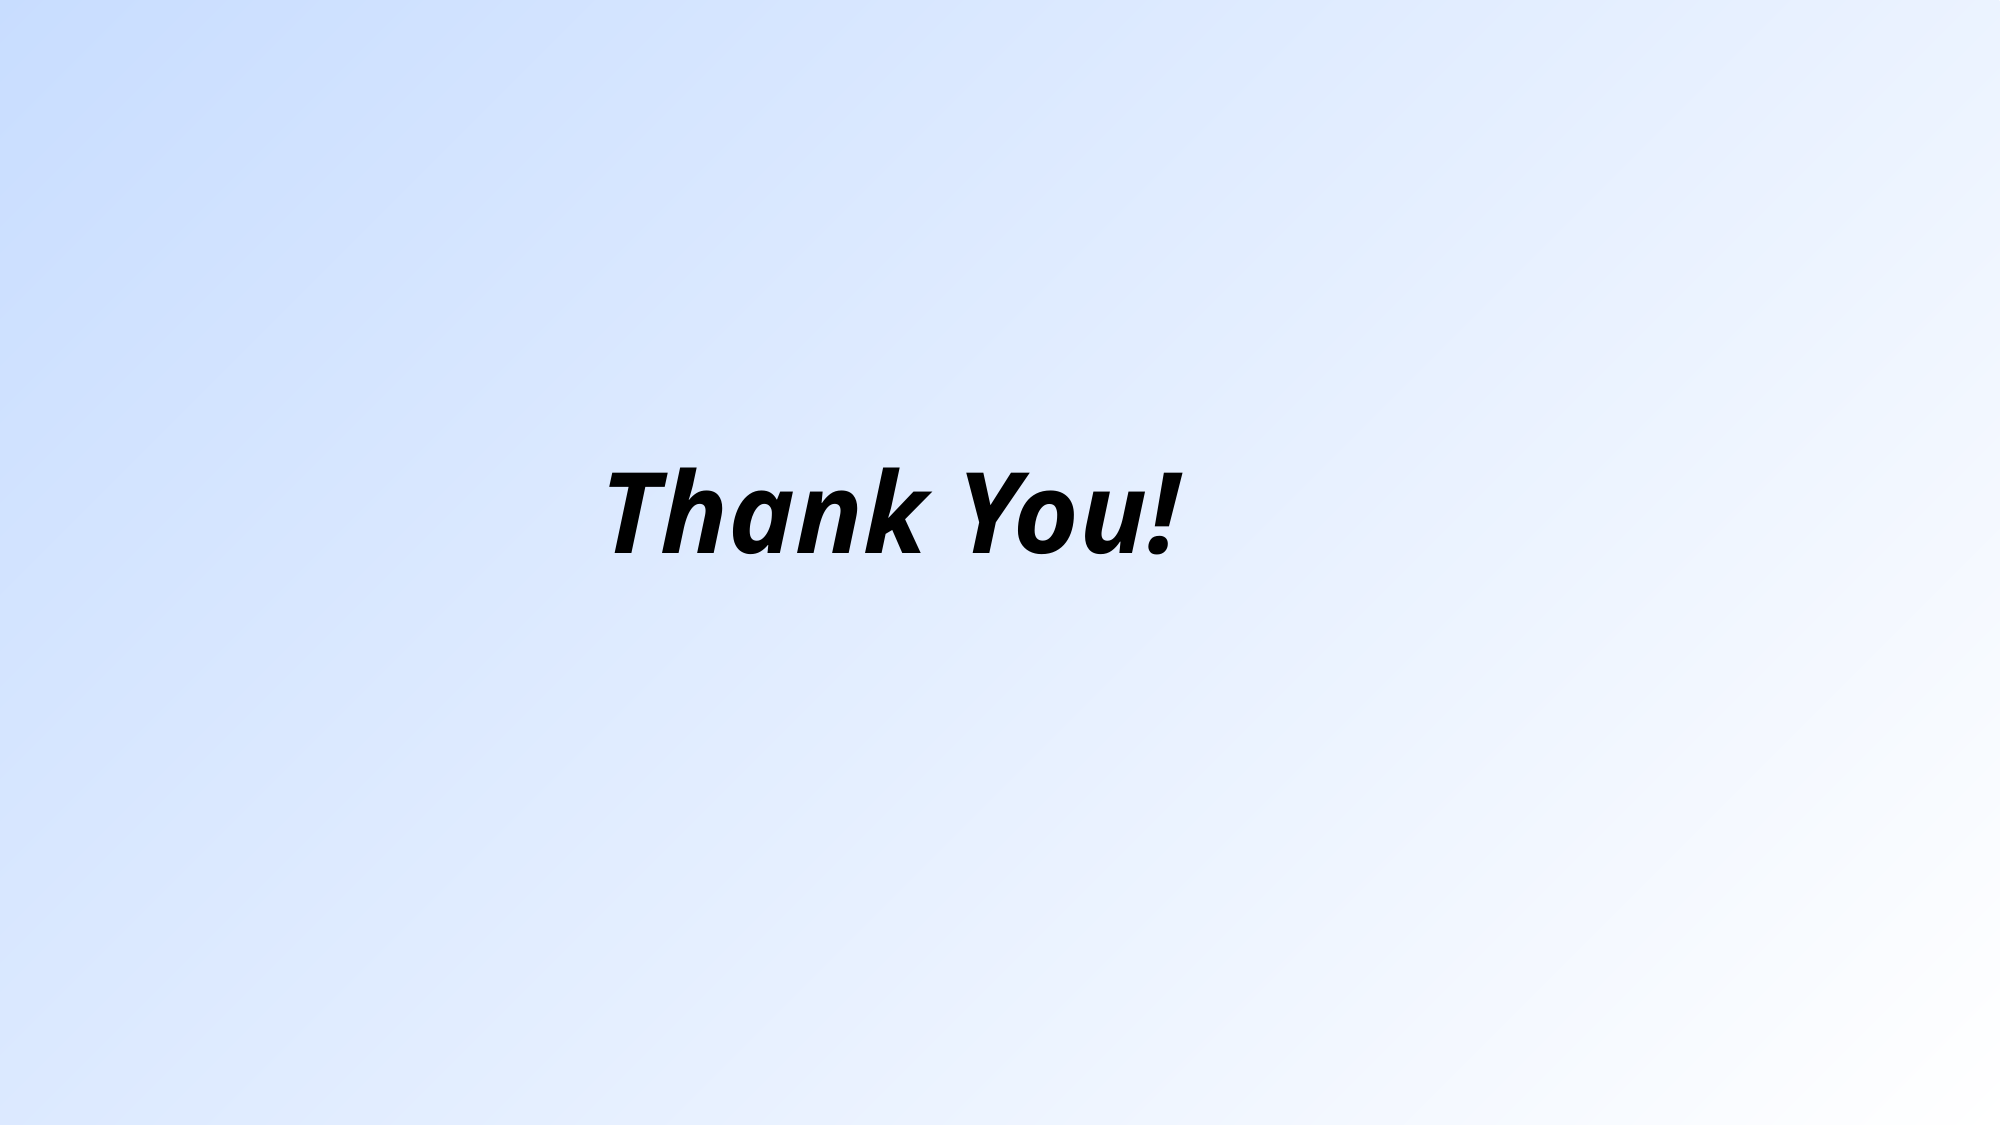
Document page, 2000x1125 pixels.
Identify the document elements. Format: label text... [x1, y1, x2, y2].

text_box Thank You! [585, 433, 1196, 584]
